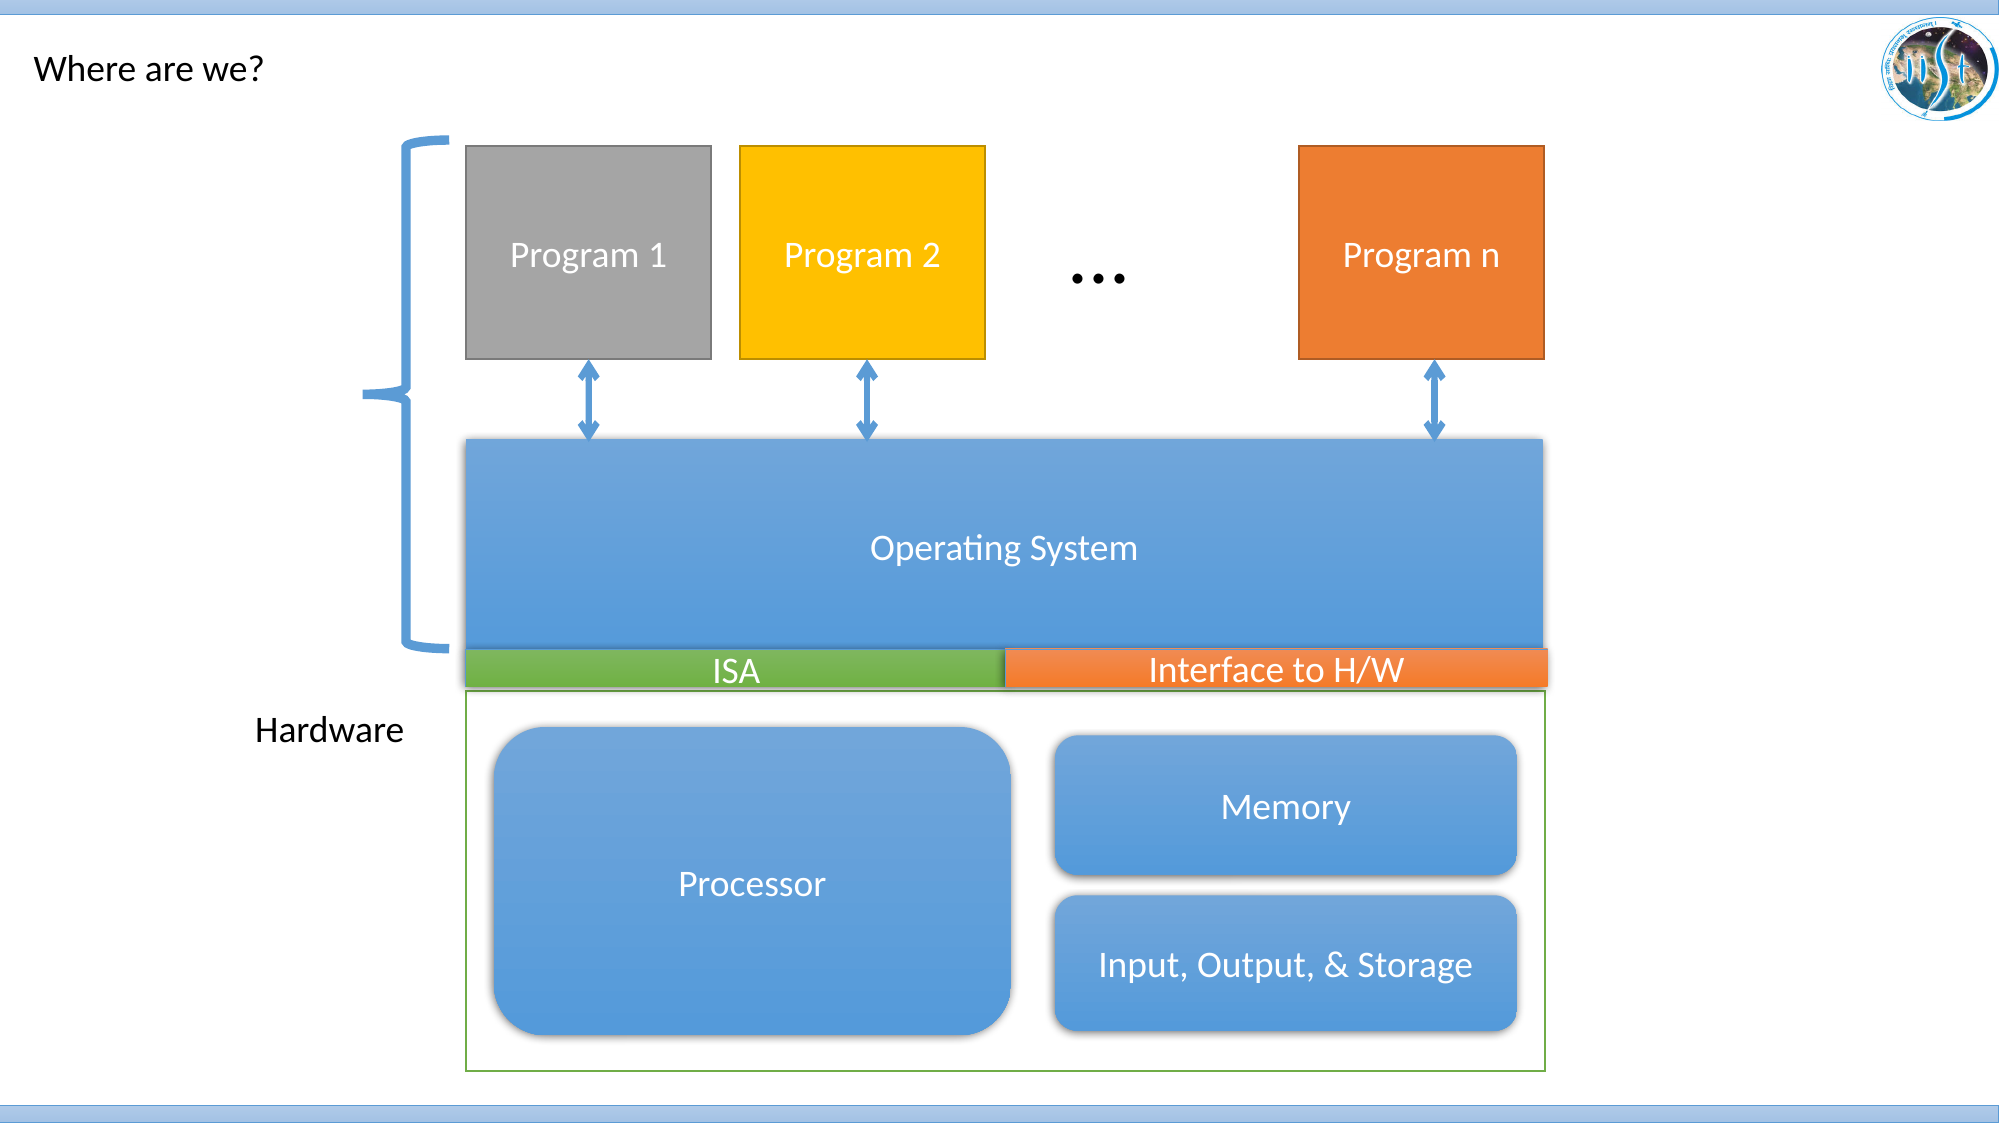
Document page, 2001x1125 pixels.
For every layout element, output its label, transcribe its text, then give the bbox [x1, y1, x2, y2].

text_box [0, 1105, 1999, 1123]
text_box Where are we? [18, 36, 1862, 97]
text_box [362, 139, 450, 650]
text_box ... [1052, 192, 1271, 308]
text_box Interface to H/W [1005, 648, 1548, 687]
text_box Program n [1298, 145, 1545, 360]
text_box [465, 696, 1546, 1072]
text_box Input, Output, & Storage [1054, 895, 1518, 1031]
text_box Program 1 [465, 145, 712, 360]
picture [1954, 79, 1999, 121]
text_box ISA [465, 649, 999, 687]
text_box Operating System [466, 439, 1543, 644]
picture [1881, 17, 1999, 121]
text_box Processor [493, 726, 1011, 1036]
text_box Memory [1055, 735, 1518, 875]
text_box Program 2 [739, 145, 986, 360]
text_box [0, 0, 1999, 15]
text_box Hardware [240, 697, 450, 758]
